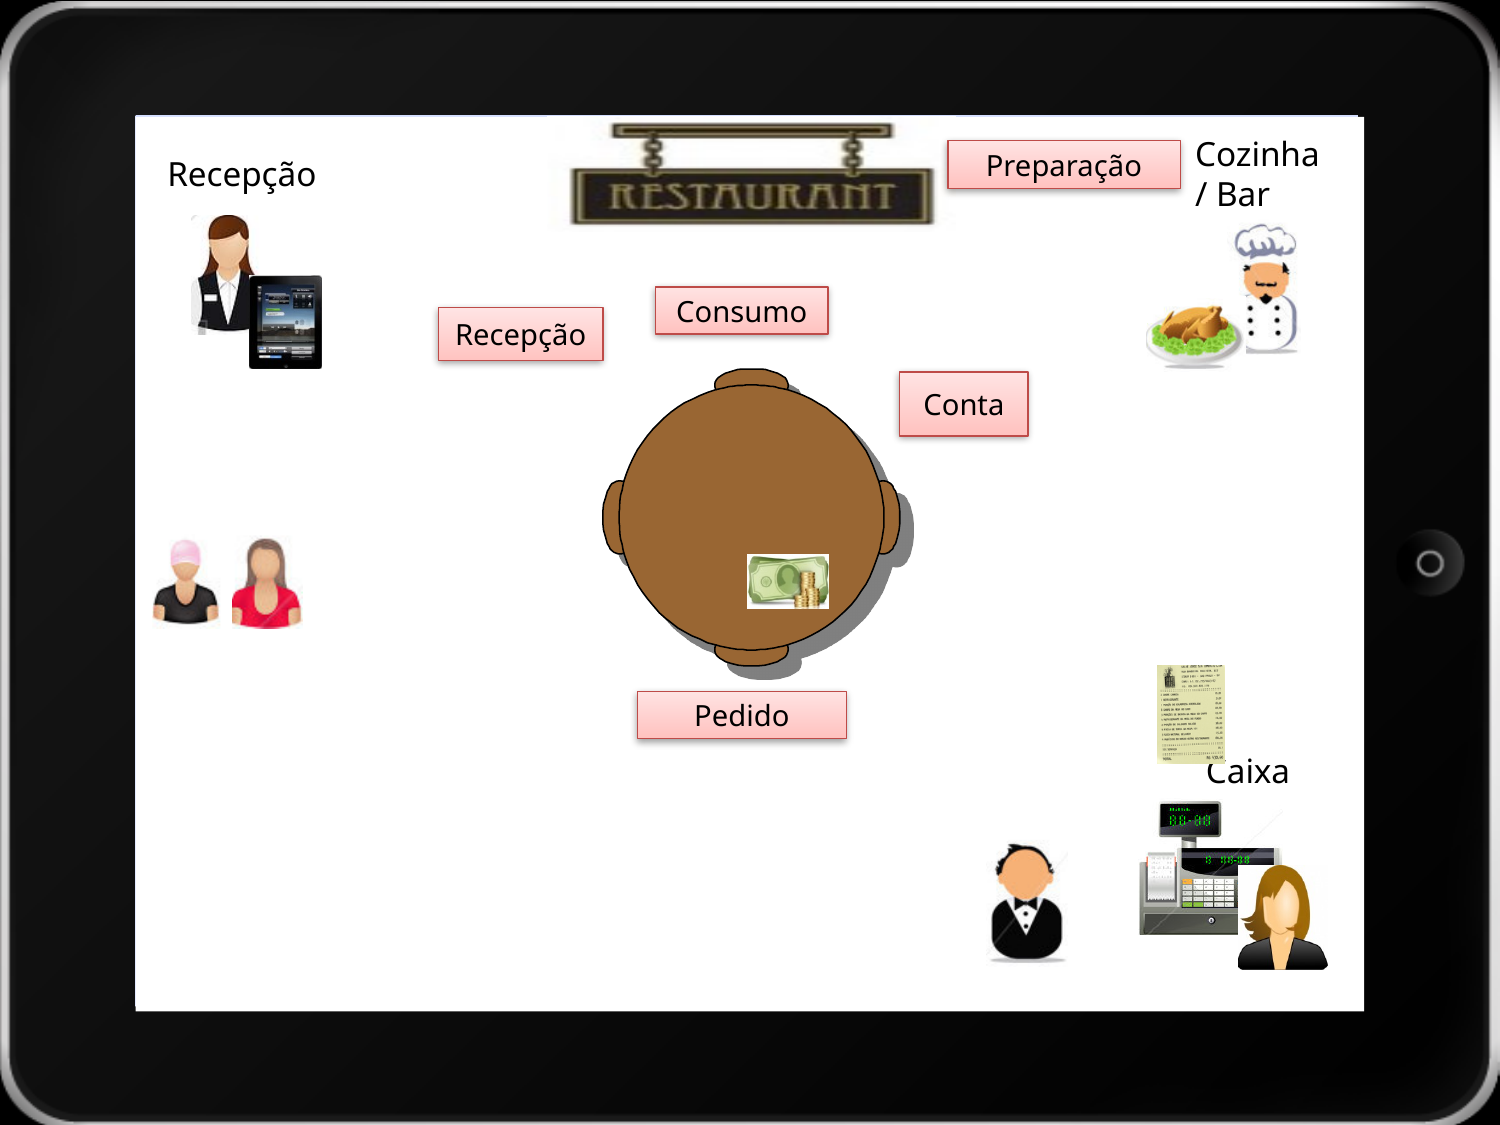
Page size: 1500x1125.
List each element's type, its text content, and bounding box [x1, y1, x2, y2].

text_box Conta [899, 371, 1029, 437]
text_box Recepção [438, 307, 604, 361]
picture [0, 1, 1500, 1125]
text_box Preparação [960, 140, 1181, 189]
text_box Pedido [637, 691, 847, 739]
text_box [134, 115, 1366, 1013]
text_box [602, 369, 900, 666]
text_box Consumo [655, 286, 829, 335]
text_box Recepção [152, 146, 365, 201]
text_box Cozinha / Bar [1180, 126, 1348, 221]
text_box Caixa [1191, 742, 1312, 798]
